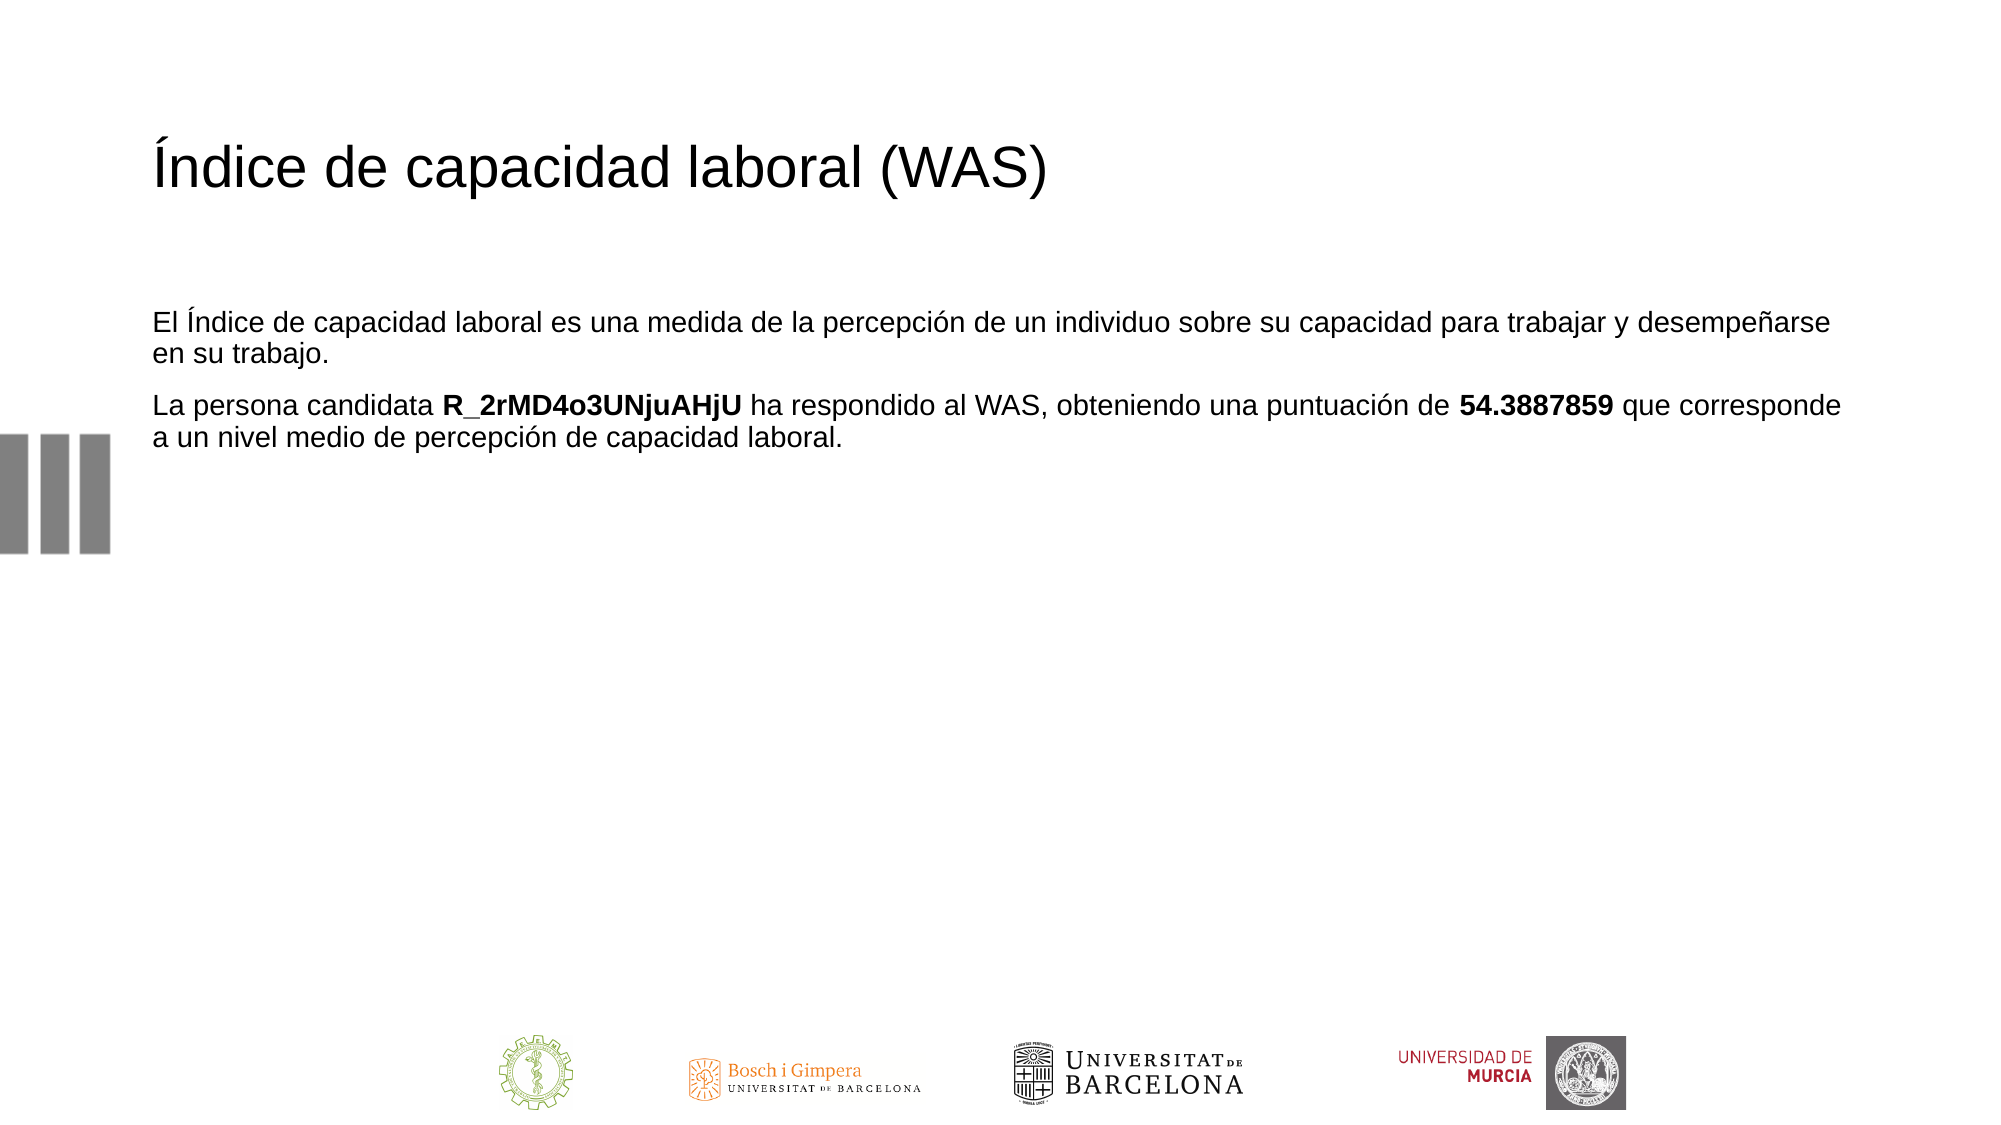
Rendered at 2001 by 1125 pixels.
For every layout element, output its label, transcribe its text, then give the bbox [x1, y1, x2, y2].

picture [0, 420, 123, 563]
picture [684, 1031, 926, 1125]
picture [1331, 1036, 1627, 1110]
list El Índice de capacidad laboral es una medida de la percepción de un individuo sobre su capacidad para trabajar y desempeñarse en su trabajo. La persona candidata R_2rMD4o3UNjuAHjU ha respondido al WAS, obteniendo una puntuación de 54.3887859 que corresponde a un nivel medio de percepción de capacidad laboral. [137, 299, 1863, 1014]
picture [1014, 1042, 1243, 1105]
picture [499, 1035, 573, 1110]
title Índice de capacidad laboral (WAS) [137, 59, 1863, 278]
